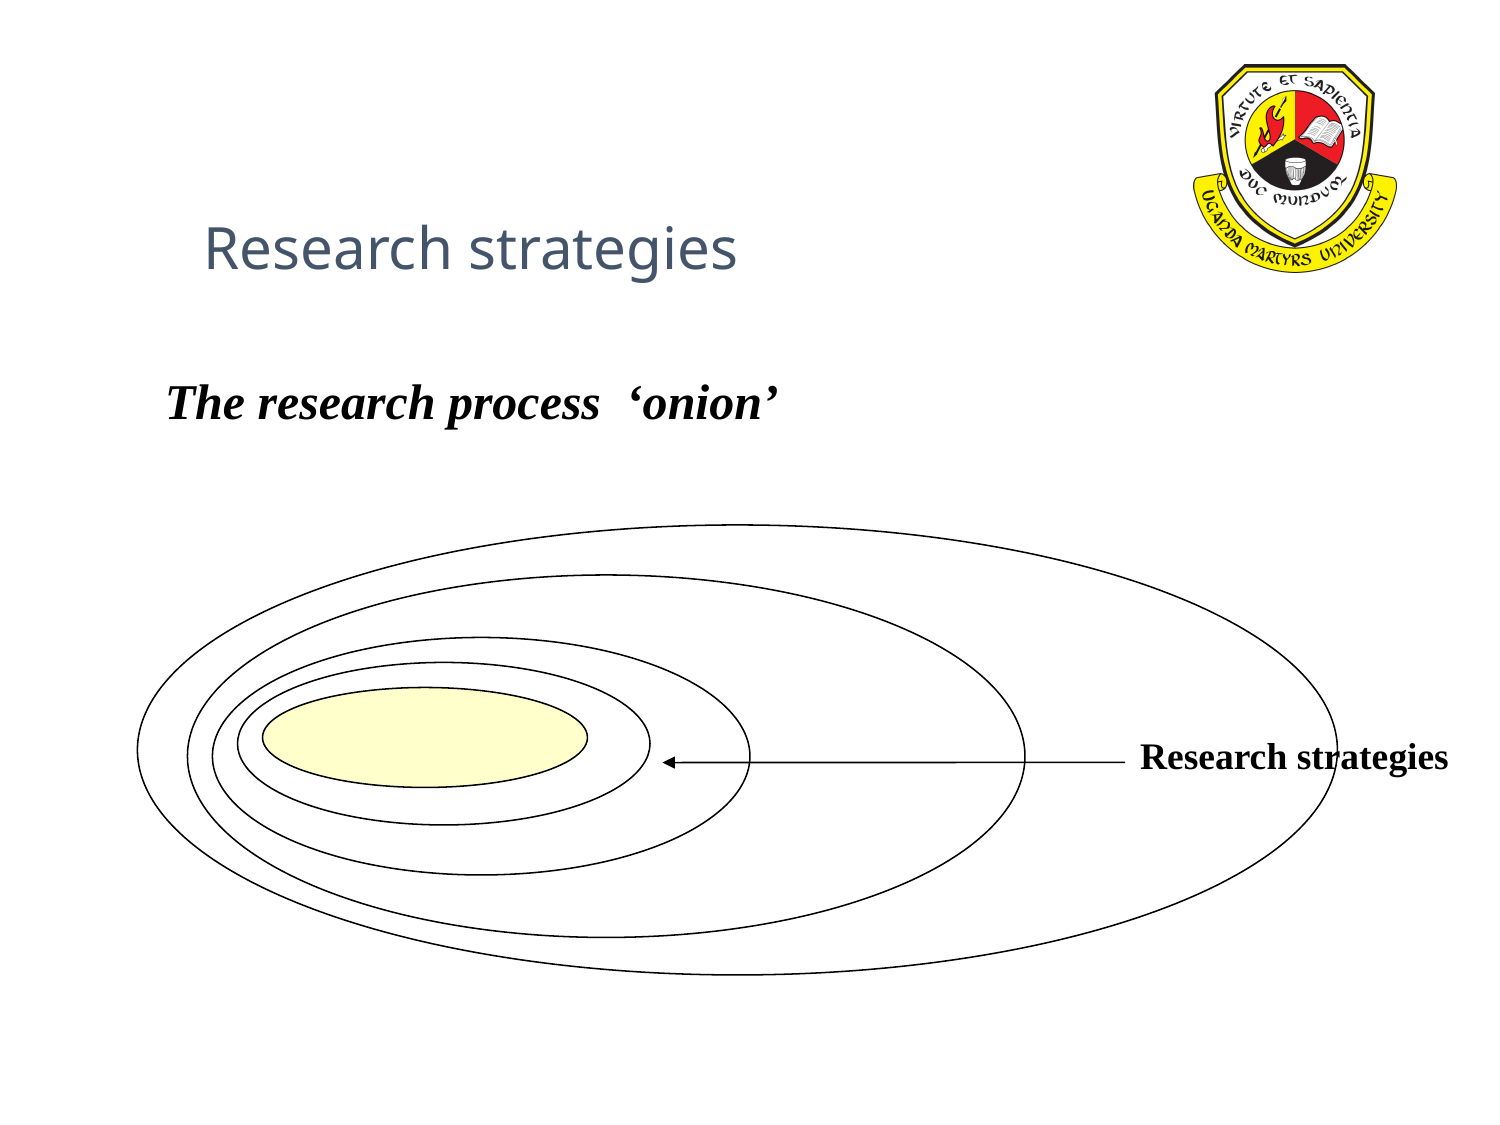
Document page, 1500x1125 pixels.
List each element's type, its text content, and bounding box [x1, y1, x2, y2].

text_box [137, 524, 1334, 975]
text_box [662, 756, 1126, 769]
text_box The research process ‘onion’ [149, 362, 795, 438]
text_box Research strategies [1125, 724, 1465, 785]
text_box Research strategies [188, 101, 1468, 289]
picture [1193, 64, 1397, 101]
